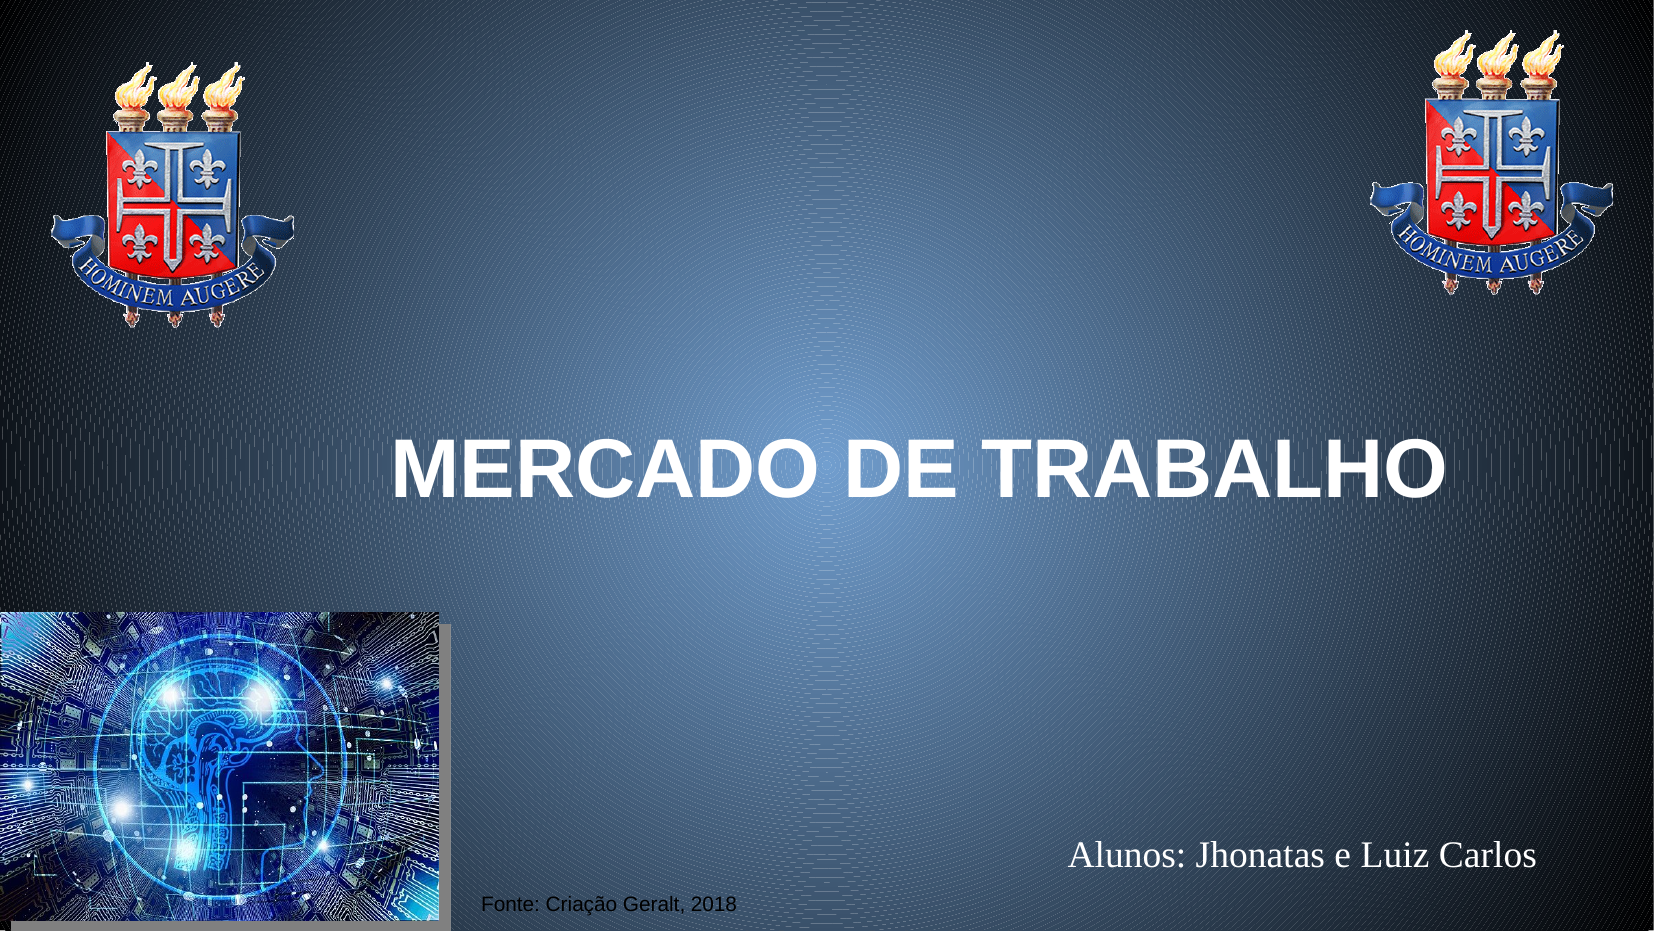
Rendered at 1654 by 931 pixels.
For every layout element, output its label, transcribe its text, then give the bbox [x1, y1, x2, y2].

picture [51, 62, 295, 328]
text_box Fonte: Criação Geralt, 2018 [460, 882, 758, 931]
text_box MERCADO DE TRABALHO [75, 307, 1571, 508]
picture [0, 612, 439, 922]
text_box Alunos: Jhonatas e Luiz Carlos [625, 732, 1654, 931]
picture [1369, 30, 1613, 296]
